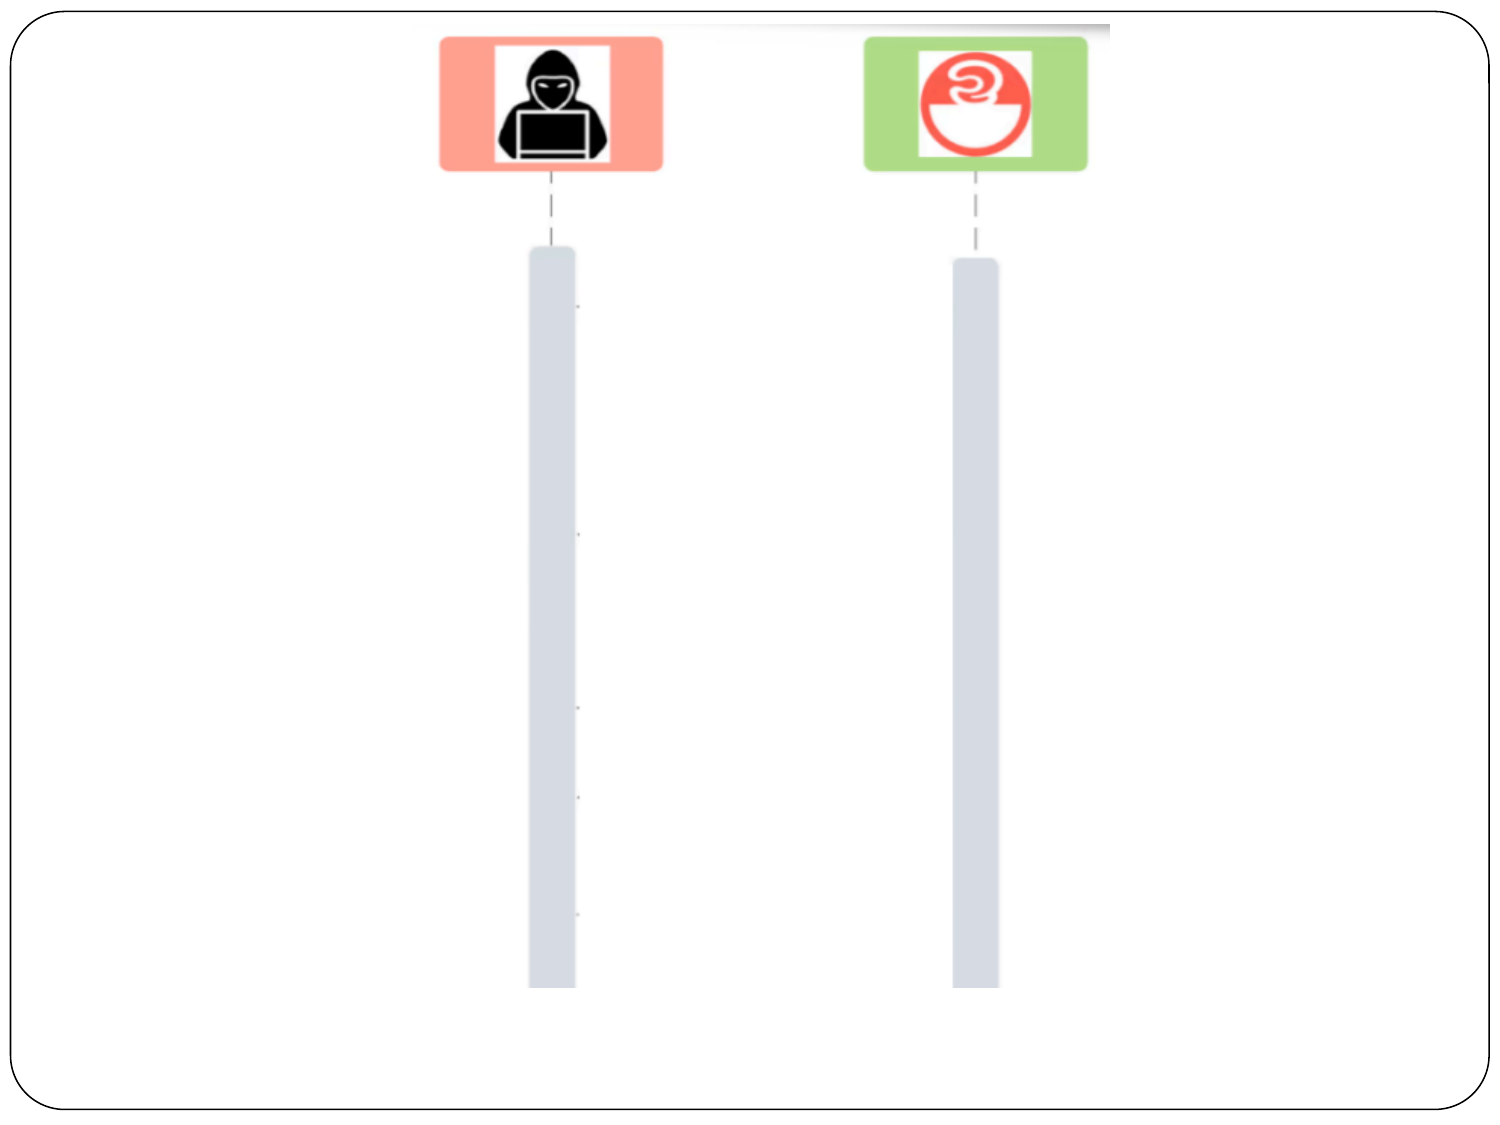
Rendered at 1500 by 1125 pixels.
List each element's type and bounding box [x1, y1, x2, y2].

picture [412, 24, 1110, 988]
